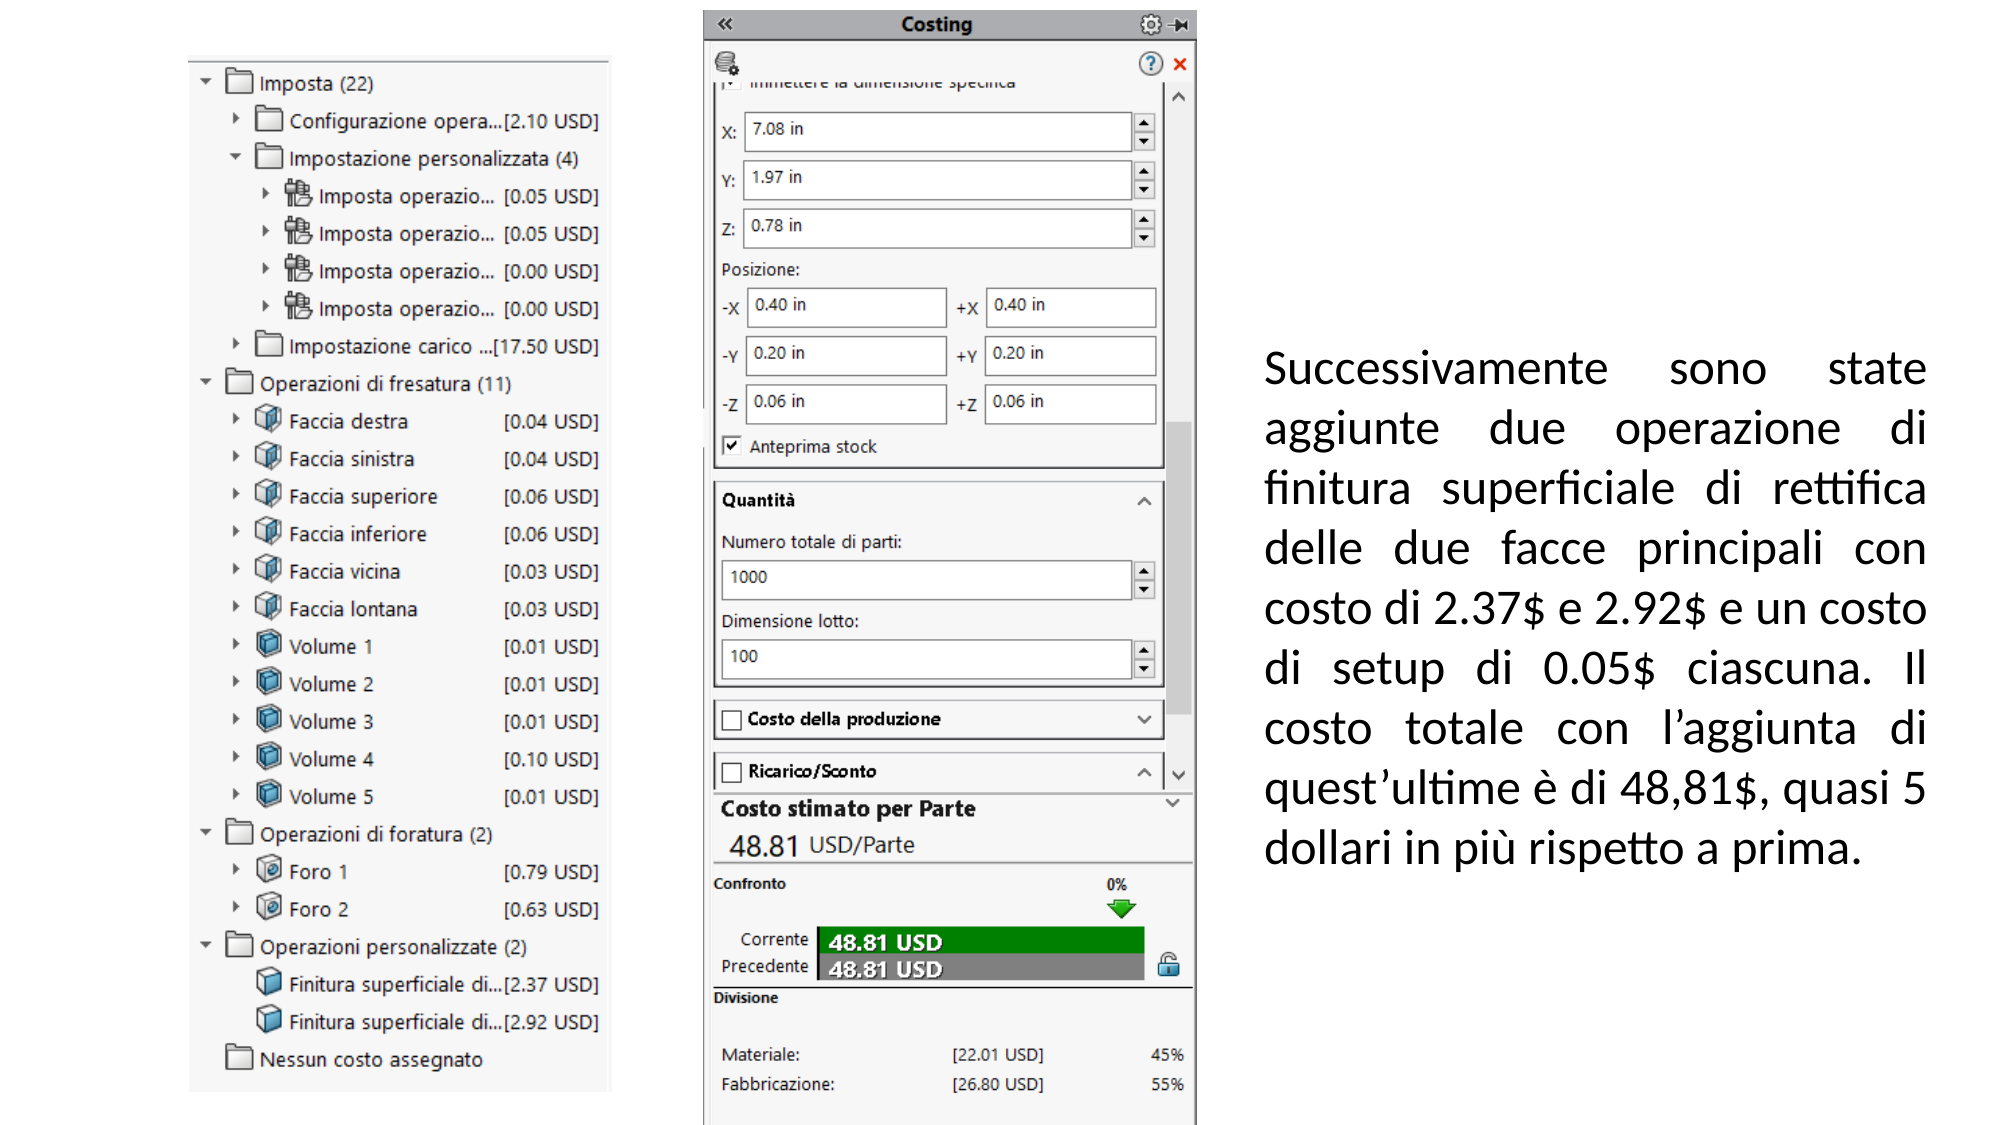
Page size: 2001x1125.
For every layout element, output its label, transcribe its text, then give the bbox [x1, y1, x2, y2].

picture [703, 10, 1197, 1125]
text_box Successivamente sono state aggiunte due operazione di finitura superficiale di rettifica delle due facce principali con costo di 2.37$ e 2.92$ e un costo di setup di 0.05$ ciascuna. Il costo totale con l’aggiunta di quest’ultime è di 48,81$, quasi 5 dollari in più rispetto a prima. [1249, 327, 1943, 883]
picture [188, 55, 612, 1092]
